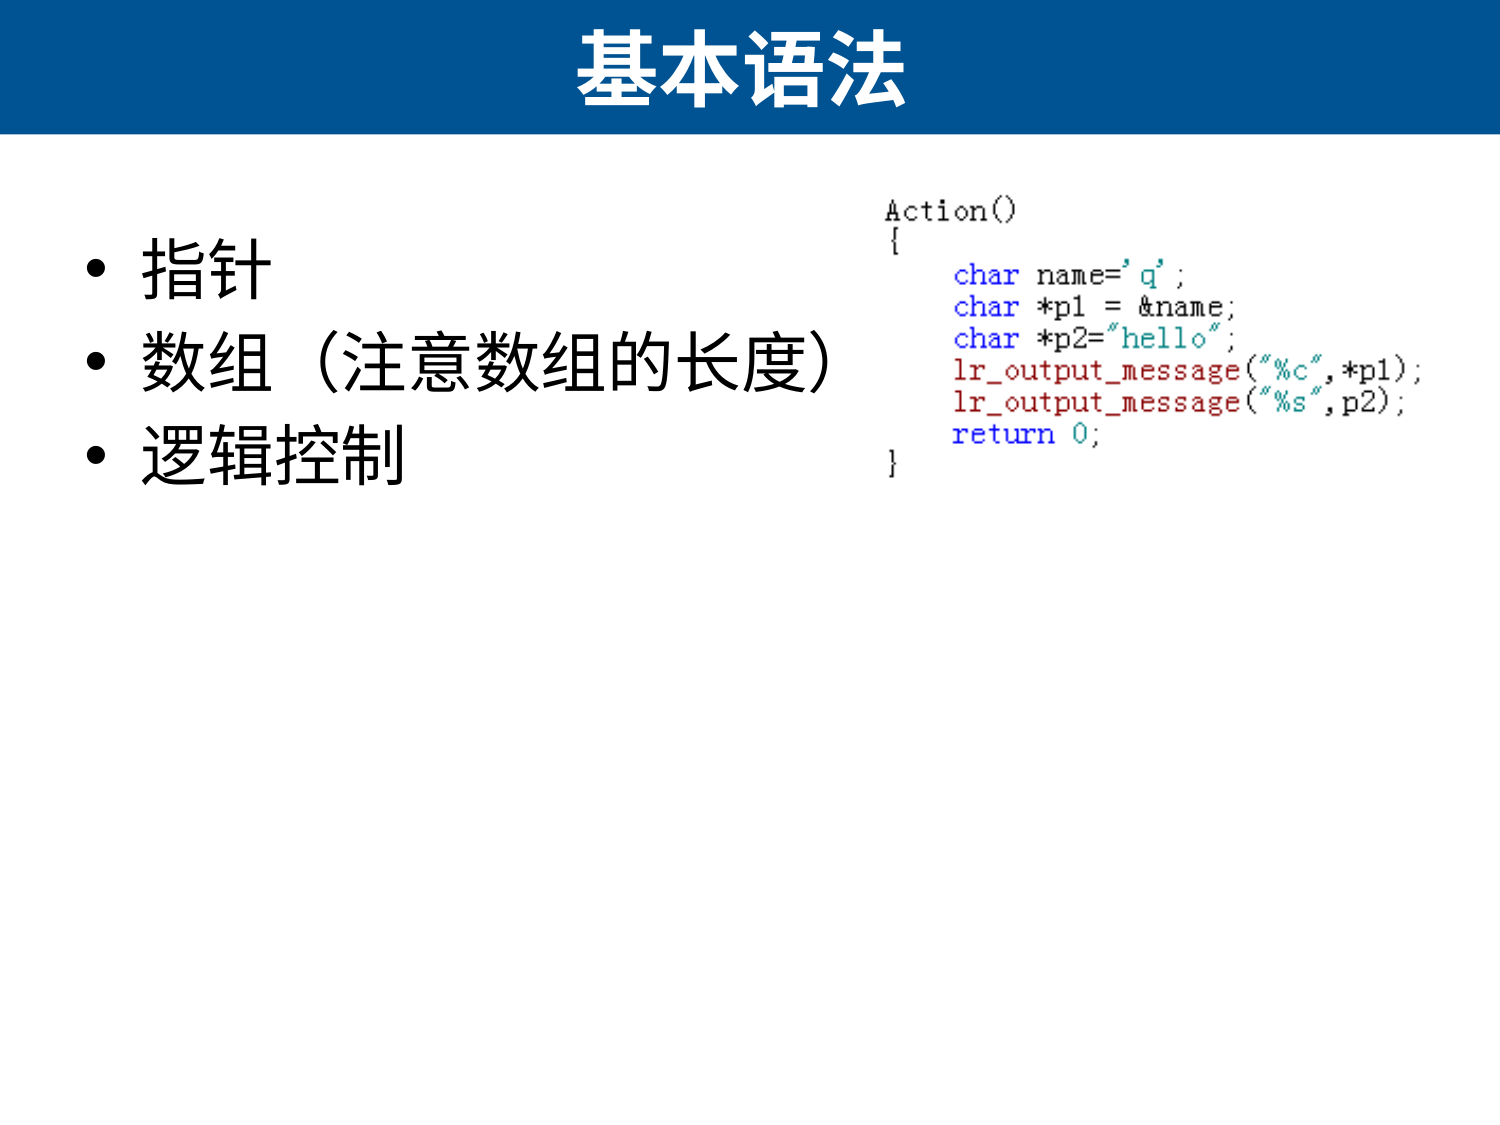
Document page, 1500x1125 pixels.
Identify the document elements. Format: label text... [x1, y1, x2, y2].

list 指针 数组（注意数组的长度） 逻辑控制 [69, 219, 1420, 963]
title 基本语法 [2, 0, 1483, 135]
picture [853, 181, 1500, 498]
